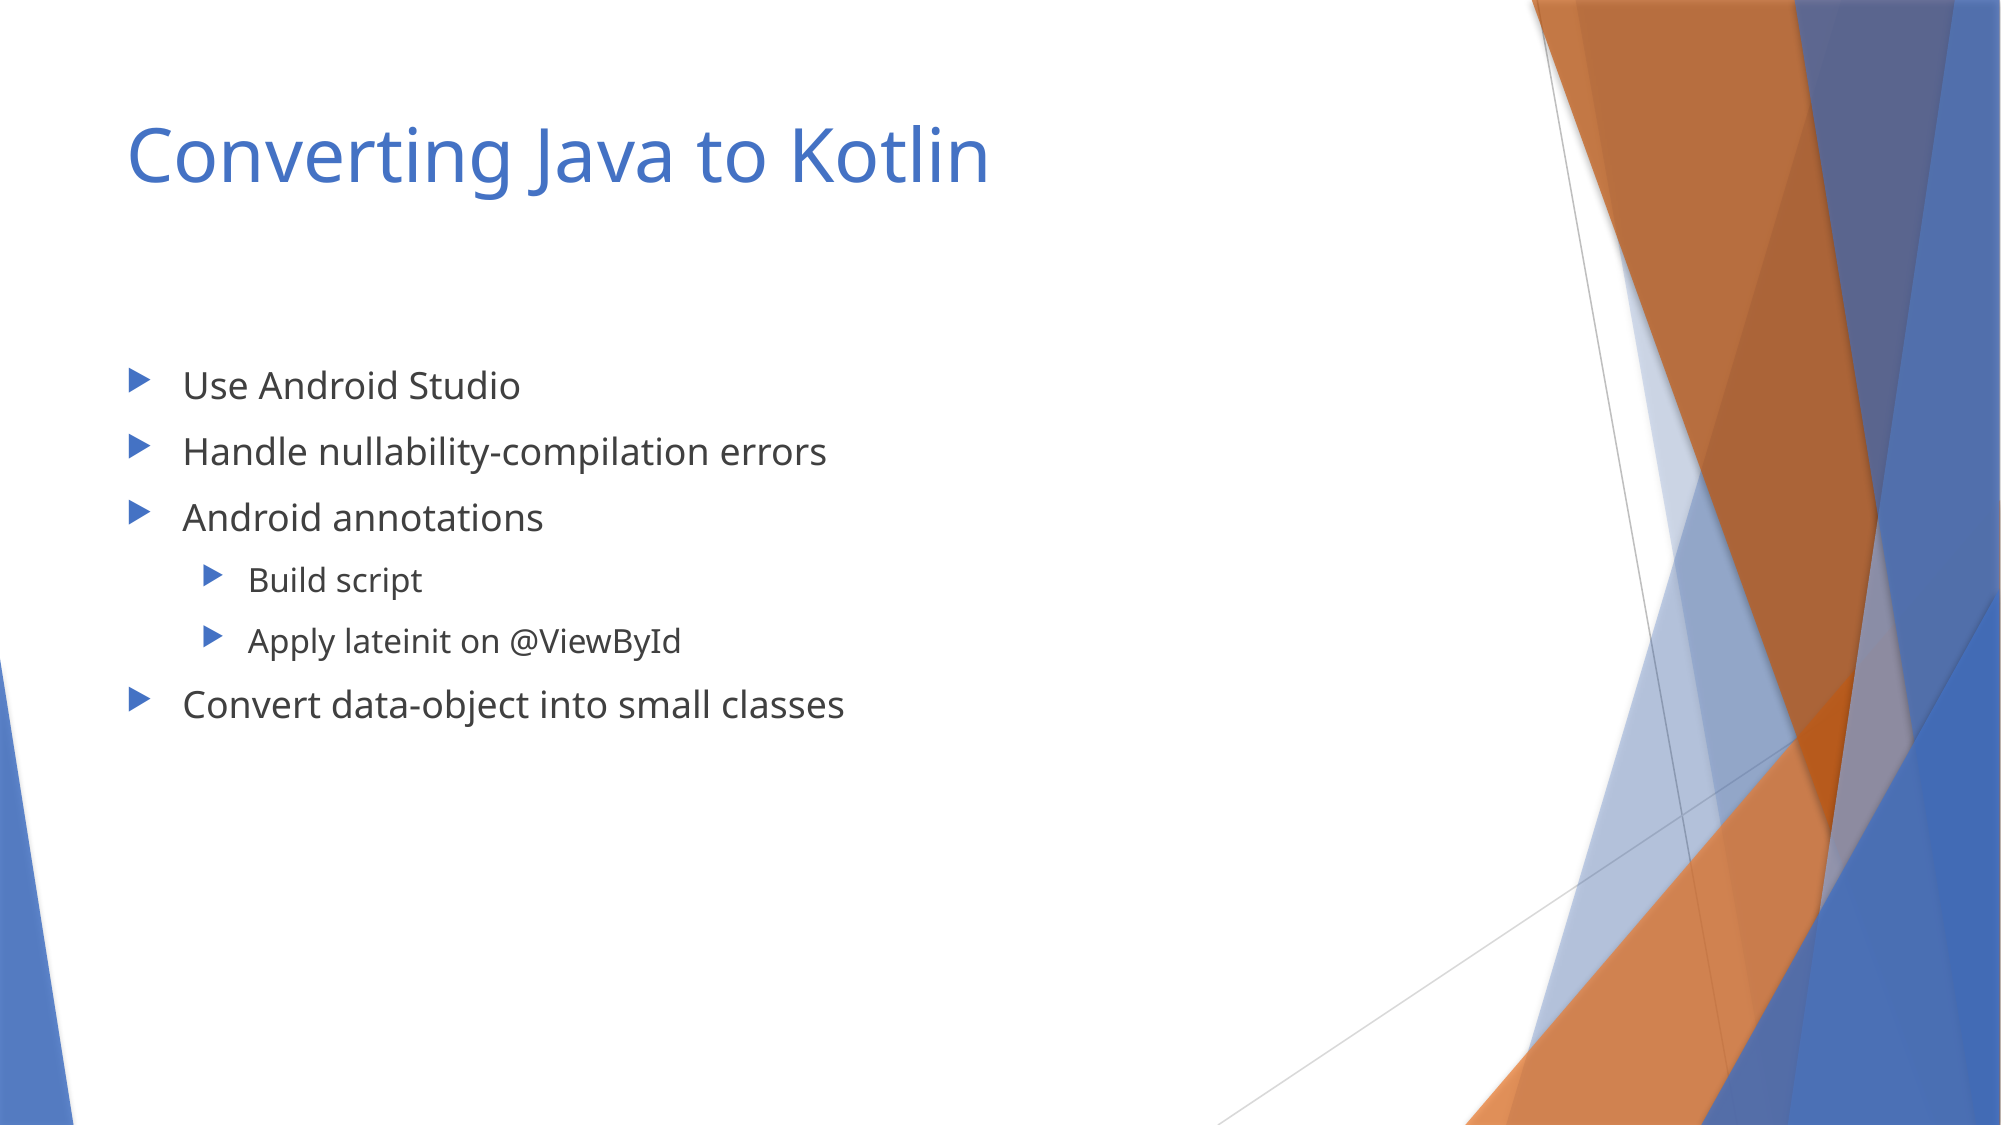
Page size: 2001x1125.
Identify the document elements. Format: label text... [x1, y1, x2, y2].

list Use Android Studio Handle nullability-compilation errors Android annotations Build script Apply lateinit on @ViewById Convert data-object into small classes [111, 354, 1522, 992]
title Converting Java to Kotlin [111, 99, 1522, 317]
